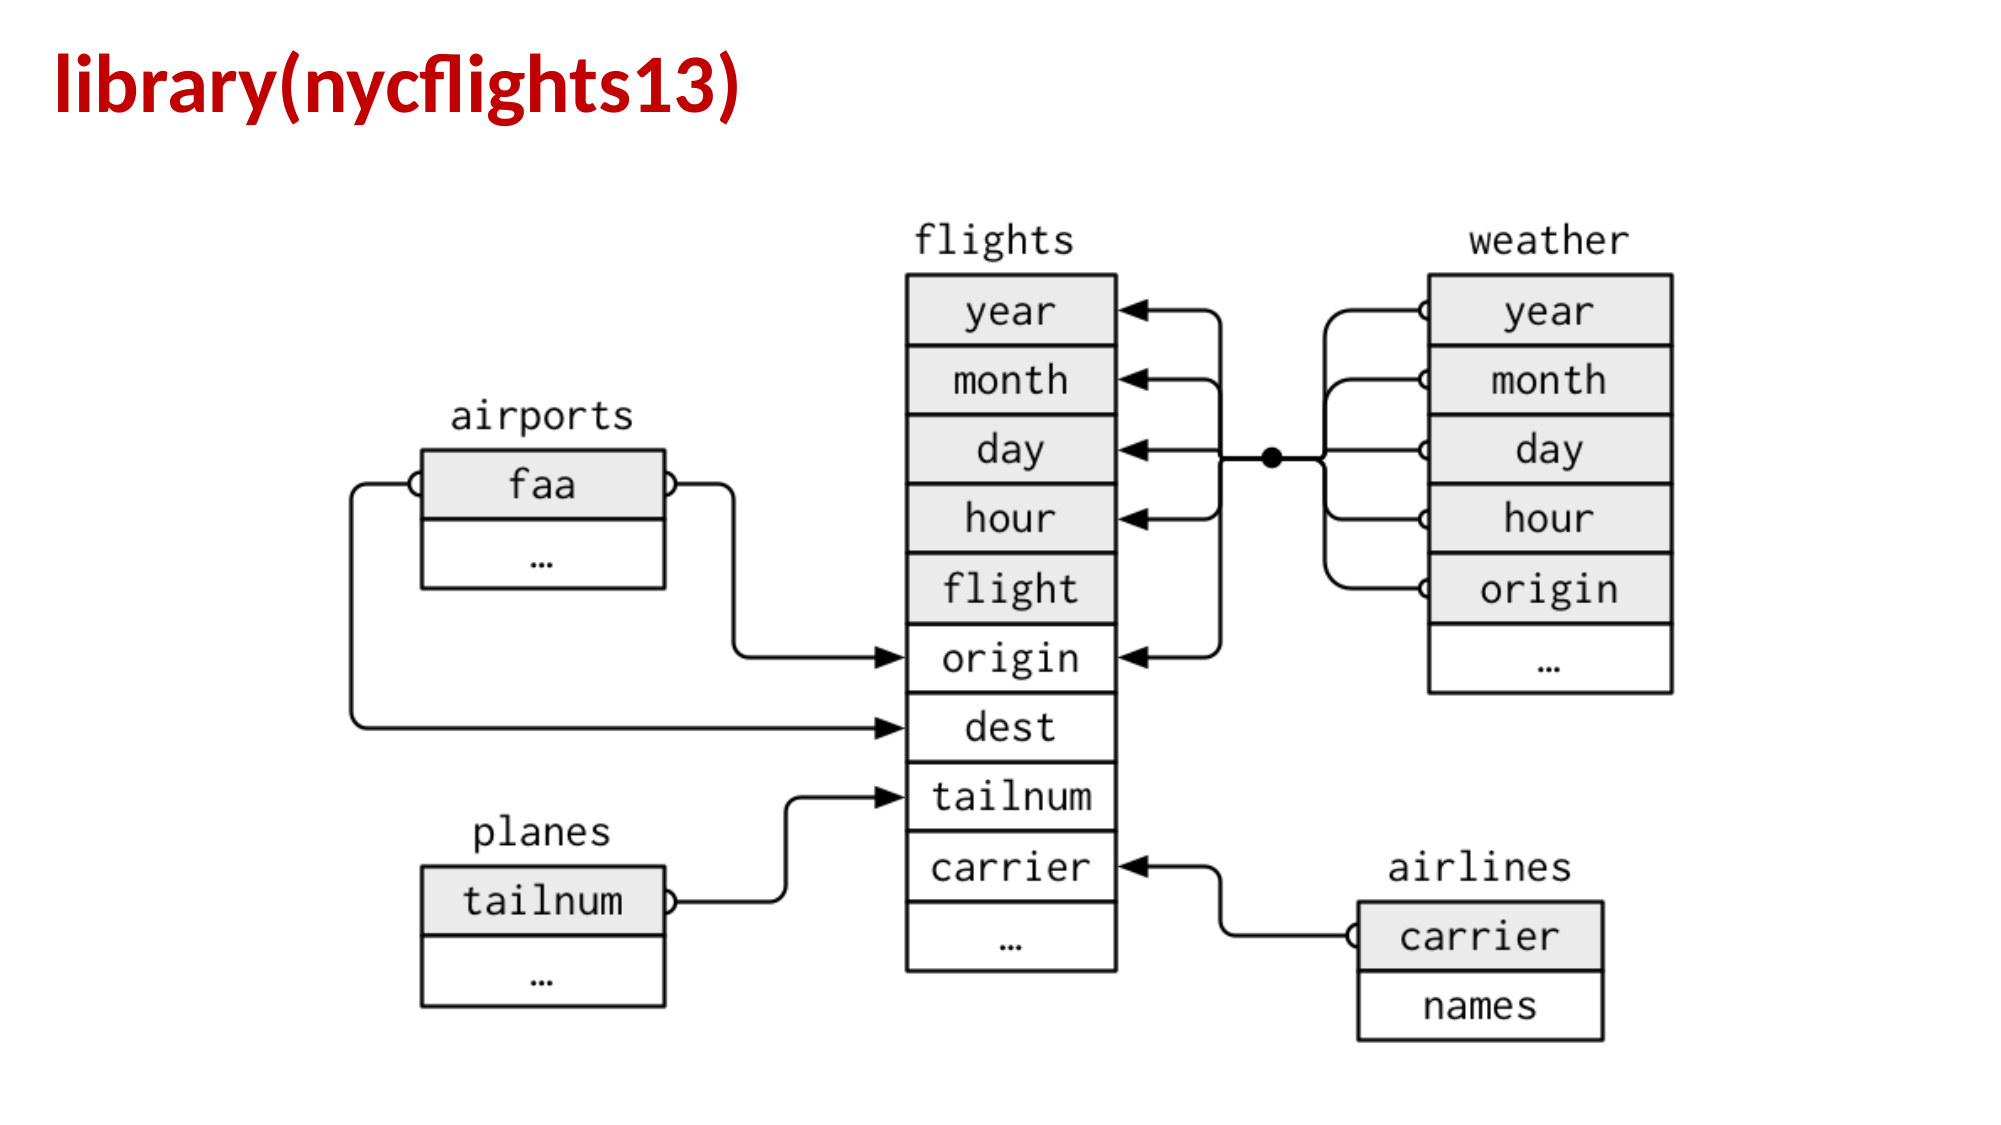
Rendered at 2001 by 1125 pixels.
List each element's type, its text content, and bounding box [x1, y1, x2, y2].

text_box library(nycflights13) [39, 21, 1905, 237]
picture [344, 207, 1678, 1048]
